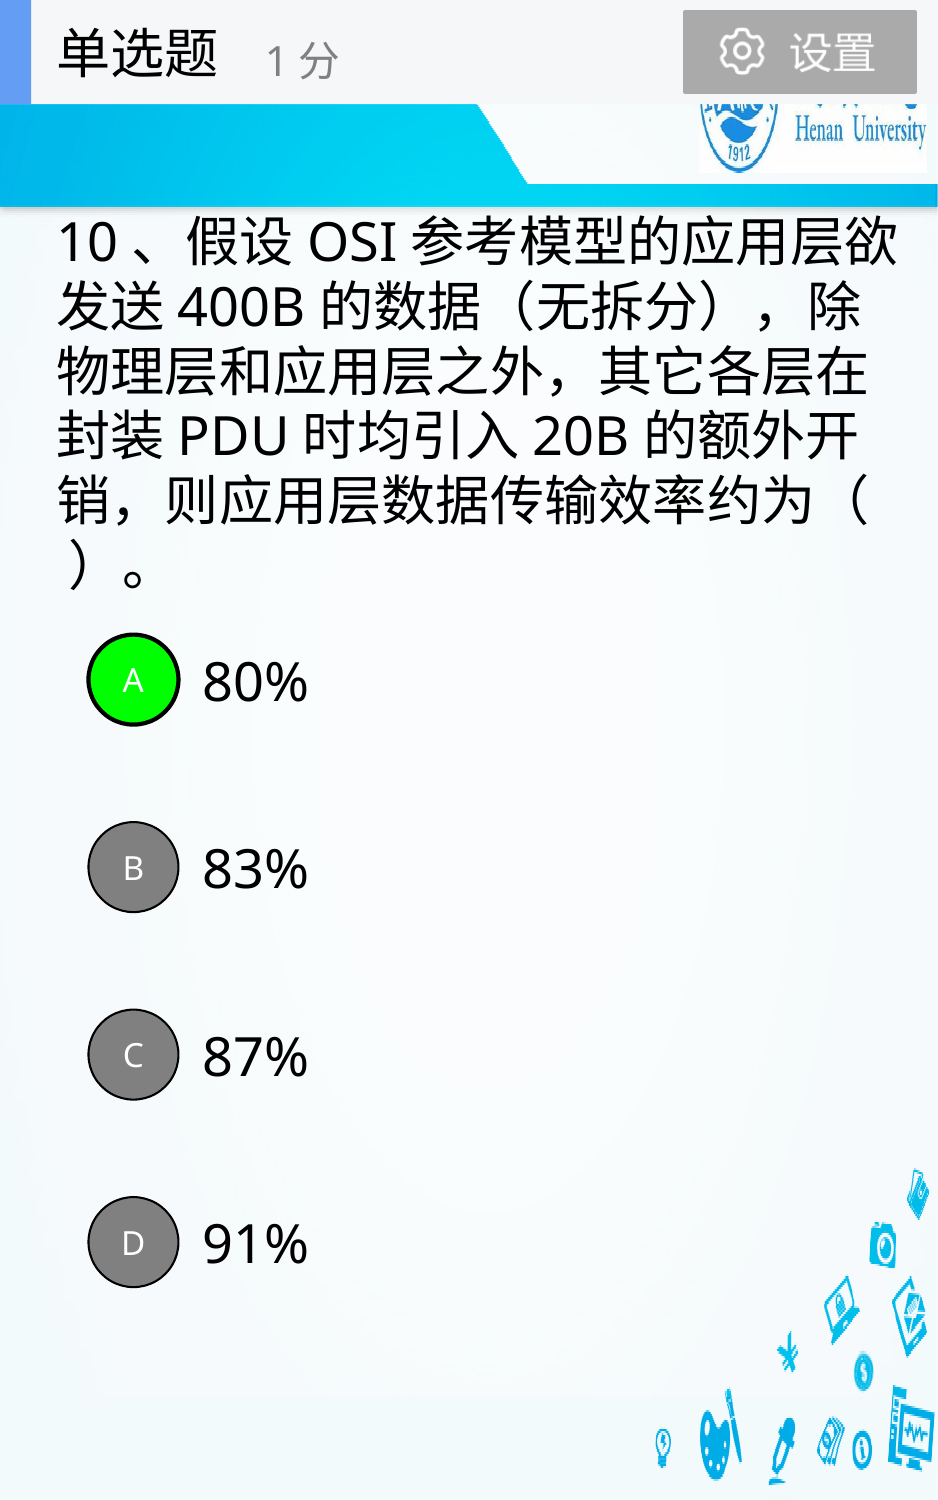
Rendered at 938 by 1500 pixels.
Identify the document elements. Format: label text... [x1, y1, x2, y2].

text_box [0, 0, 938, 105]
text_box D [88, 1197, 179, 1288]
text_box 91% [187, 1171, 844, 1313]
picture [683, 10, 917, 94]
picture [170, 105, 938, 183]
text_box 87% [187, 984, 844, 1125]
text_box B [88, 822, 179, 913]
text_box 83% [187, 796, 844, 938]
text_box A [88, 634, 179, 725]
text_box 80% [187, 609, 844, 750]
text_box C [88, 1009, 179, 1100]
text_box 10、假设OSI参考模型的应用层欲发送400B的数据（无拆分），除物理层和应用层之外，其它各层在封装PDU时均引入20B的额外开销，则应用层数据传输效率约为（ ）。 [41, 167, 917, 637]
picture [0, 208, 938, 1500]
